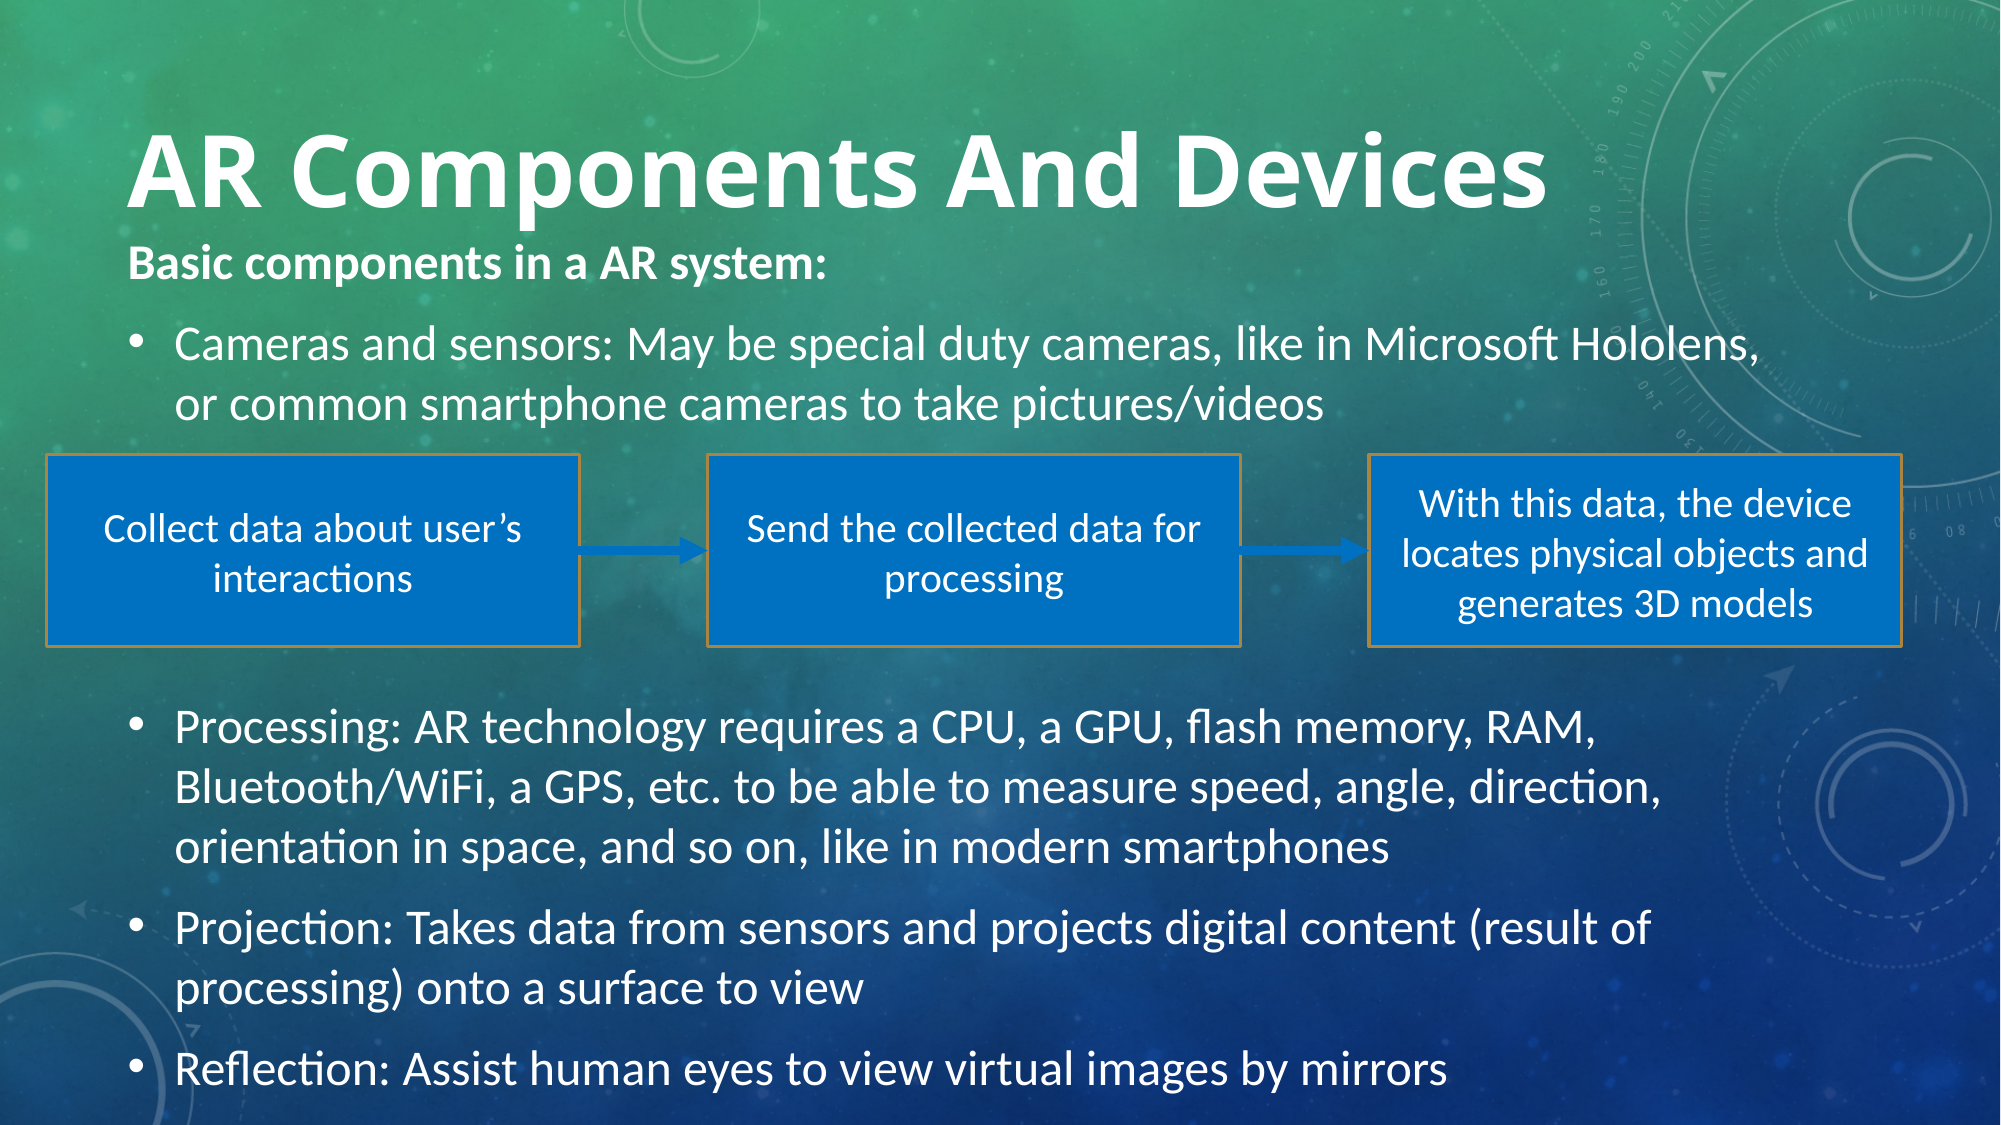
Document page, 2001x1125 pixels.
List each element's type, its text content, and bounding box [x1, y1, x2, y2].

text_box Send the collected data for processing [706, 453, 1242, 648]
text_box Basic components in a AR system: Cameras and sensors: May be special duty cameras, like in Microsoft Hololens, or common smartphone cameras to take pictures/videos Processing: AR technology requires a CPU, a GPU, flash memory, RAM, Bluetooth/WiFi, a GPS, etc. to be able to measure speed, angle, direction, orientation in space, and so on, like in modern smartphones Projection: Takes data from sensors and projects digital content (result of processing) onto a surface to view Reflection: Assist human eyes to view virtual images by mirrors [112, 221, 1809, 549]
text_box Collect data about user’s interactions [45, 453, 581, 648]
title AR Components And Devices [112, 99, 1775, 221]
picture [0, 0, 2001, 1125]
text_box Basic components in a AR system: Cameras and sensors: May be special duty cameras, like in Microsoft Hololens, or common smartphone cameras to take pictures/videos Processing: AR technology requires a CPU, a GPU, flash memory, RAM, Bluetooth/WiFi, a GPS, etc. to be able to measure speed, angle, direction, orientation in space, and so on, like in modern smartphones Projection: Takes data from sensors and projects digital content (result of processing) onto a surface to view Reflection: Assist human eyes to view virtual images by mirrors [112, 559, 1809, 1125]
text_box With this data, the device locates physical objects and generates 3D models [1367, 453, 1903, 648]
